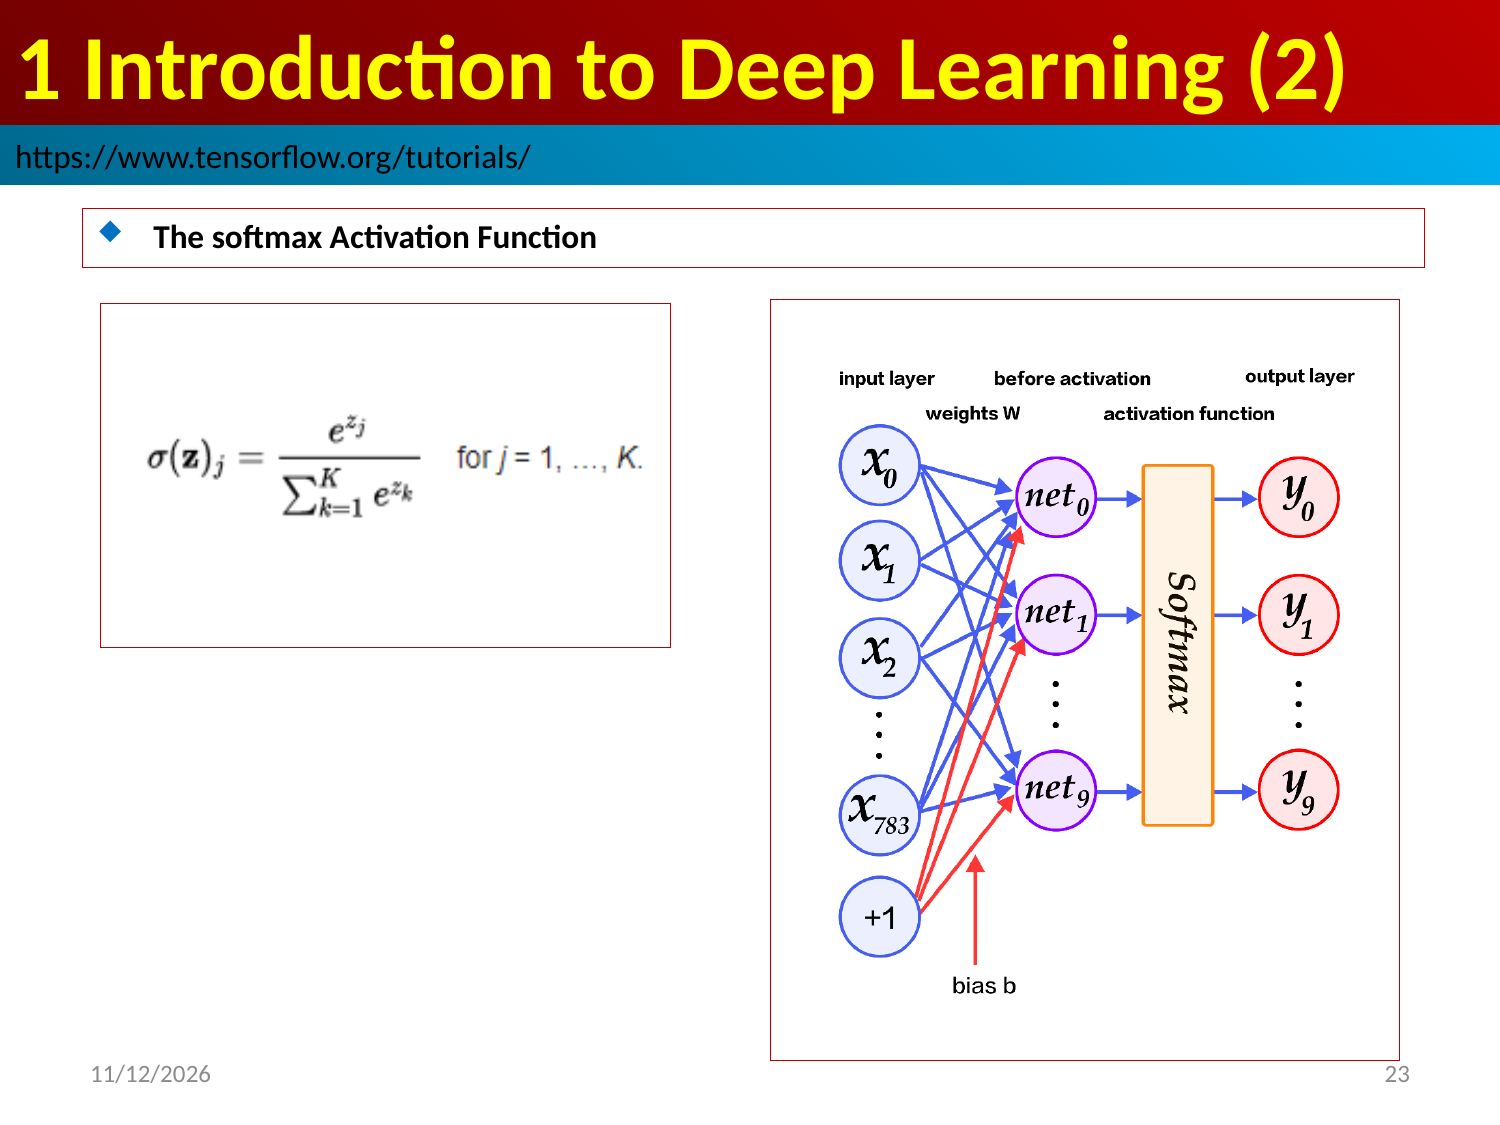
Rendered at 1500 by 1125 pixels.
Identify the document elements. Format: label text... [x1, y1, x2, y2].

subtitle The softmax Activation Function [82, 208, 1425, 268]
picture [769, 299, 1400, 1061]
text_box https://www.tensorflow.org/tutorials/ [0, 125, 1500, 185]
title 1 Introduction to Deep Learning (2) [0, 0, 1500, 125]
picture [100, 303, 672, 648]
slide_number 23 [1074, 1042, 1425, 1103]
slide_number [75, 1042, 425, 1103]
